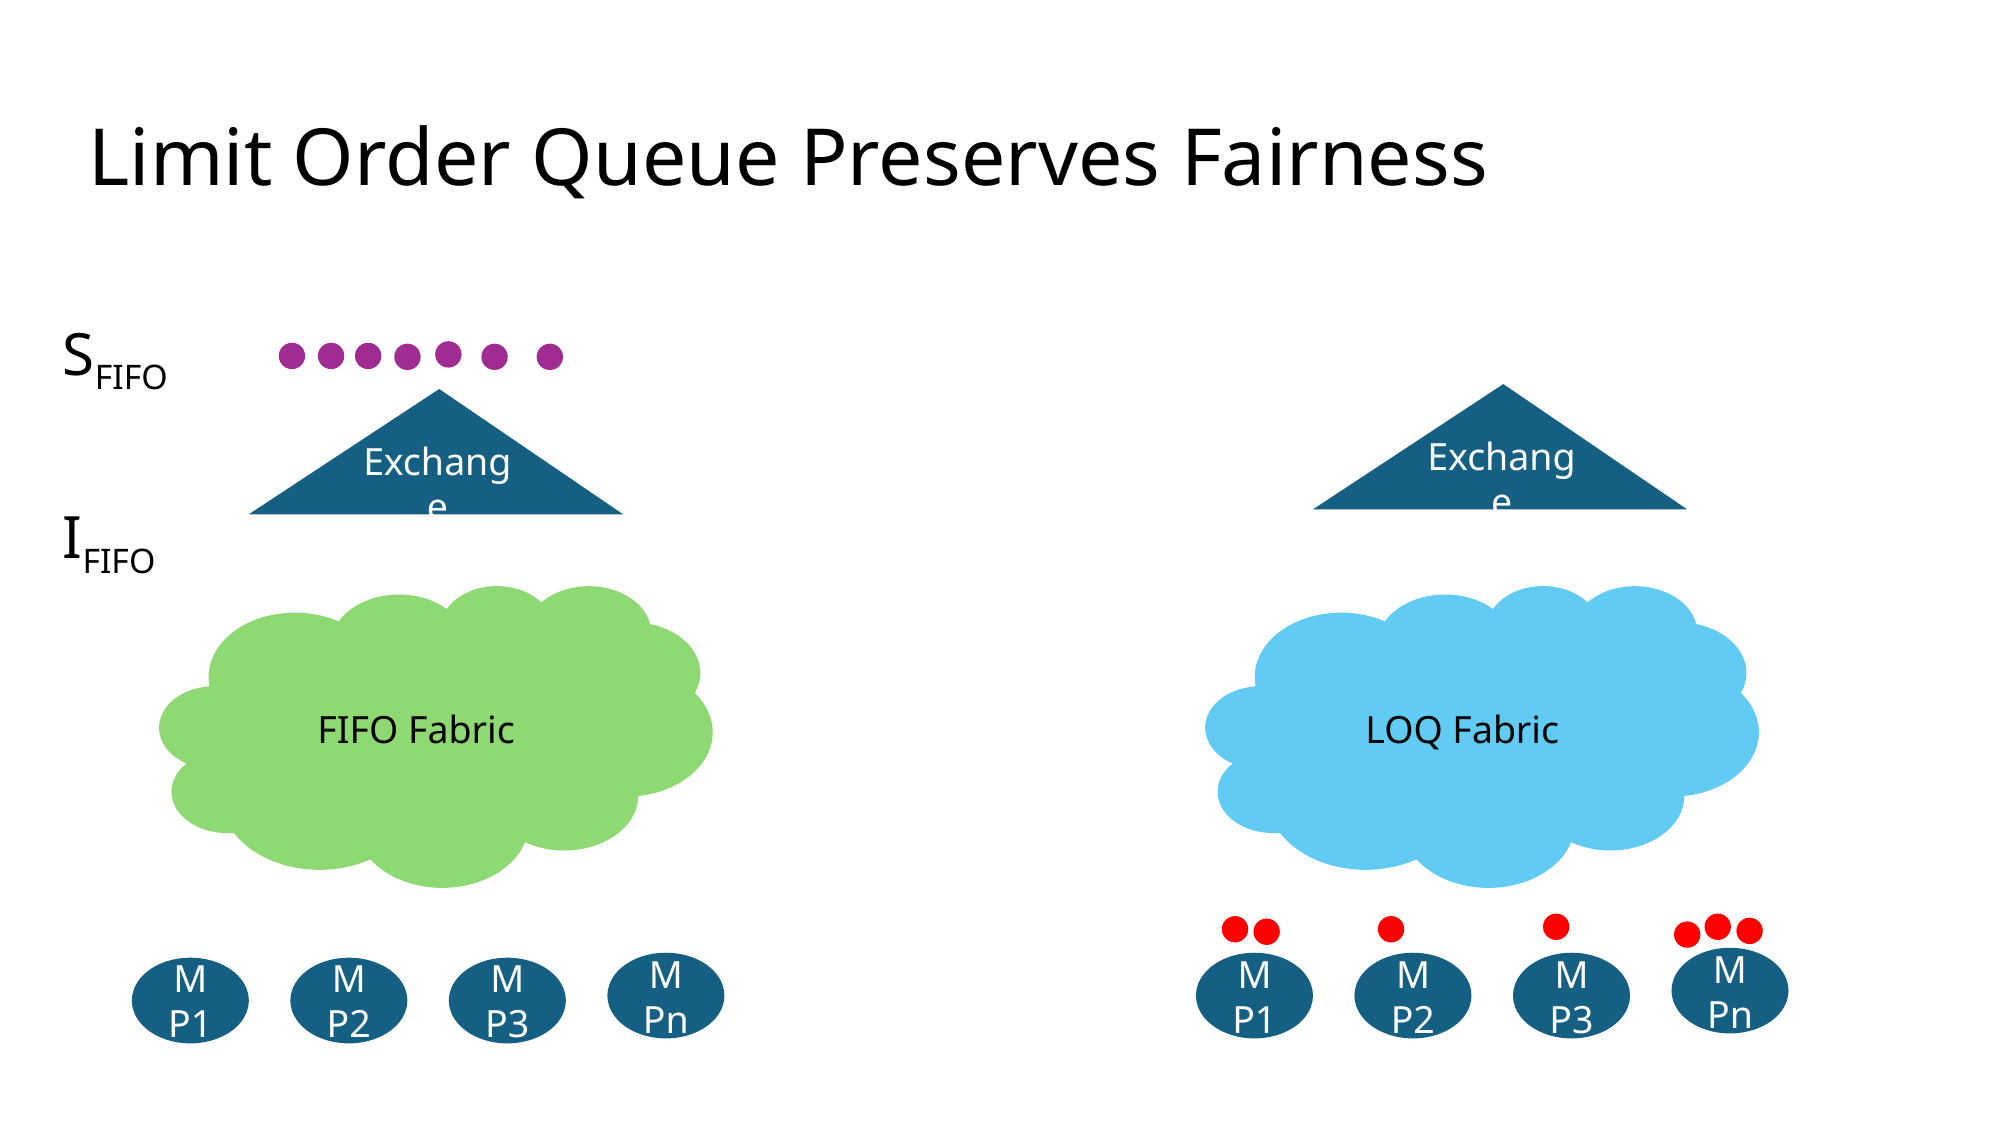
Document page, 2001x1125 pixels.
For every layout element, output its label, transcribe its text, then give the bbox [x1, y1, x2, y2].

text_box [392, 342, 423, 372]
text_box MPn [1669, 946, 1791, 1036]
text_box MP2 [1352, 951, 1474, 1040]
text_box MP3 [447, 956, 568, 1045]
text_box [1541, 912, 1571, 942]
text_box [535, 342, 565, 372]
text_box MP1 [1194, 951, 1315, 1040]
text_box [1220, 914, 1250, 945]
text_box [1376, 914, 1406, 945]
text_box IFIFO [48, 493, 217, 588]
text_box FIFO Fabric [157, 584, 715, 890]
text_box [1672, 919, 1703, 950]
text_box MPn [605, 951, 727, 1040]
text_box [479, 342, 510, 372]
text_box [1251, 916, 1282, 947]
text_box [1702, 912, 1733, 942]
text_box [1734, 916, 1765, 946]
text_box Exchange [243, 387, 629, 516]
text_box [316, 341, 346, 371]
text_box MP2 [288, 956, 409, 1045]
title Limit Order Queue Preserves Fairness [68, 97, 1932, 223]
text_box LOQ Fabric [1203, 584, 1761, 890]
text_box SFIFO [48, 309, 217, 404]
text_box [353, 341, 383, 371]
text_box MP1 [130, 956, 251, 1045]
text_box Exchange [1307, 382, 1693, 511]
text_box [433, 339, 464, 370]
text_box [277, 341, 307, 371]
text_box MP3 [1511, 951, 1632, 1040]
